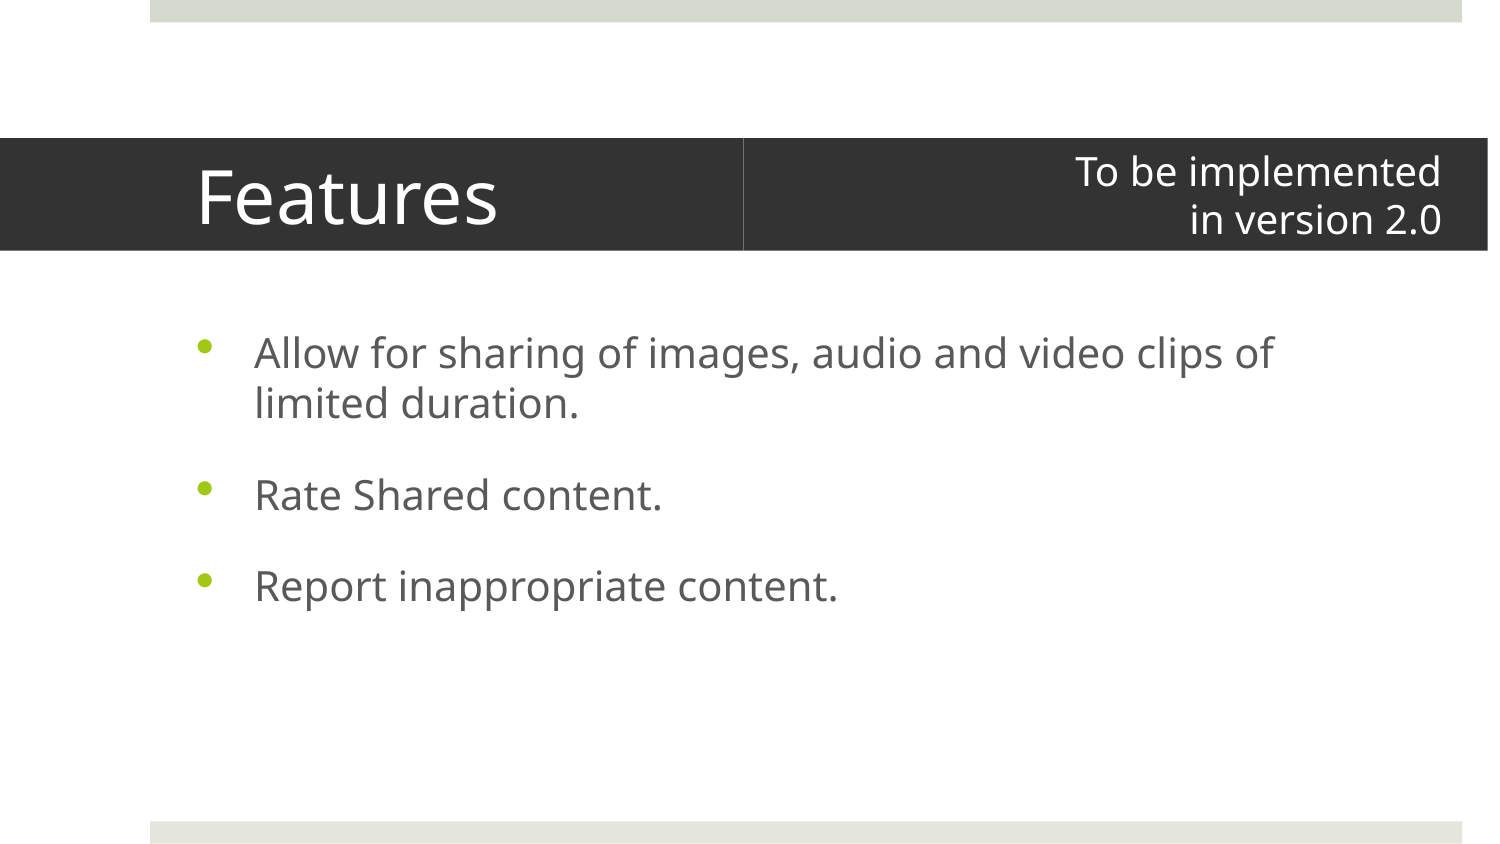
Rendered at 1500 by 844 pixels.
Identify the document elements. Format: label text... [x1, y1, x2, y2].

title Features [0, 138, 743, 251]
list Allow for sharing of images, audio and video clips of limited duration. Rate Shared content. Report inappropriate content. [182, 319, 1432, 771]
text_box To be implemented in version 2.0 [743, 138, 1488, 251]
